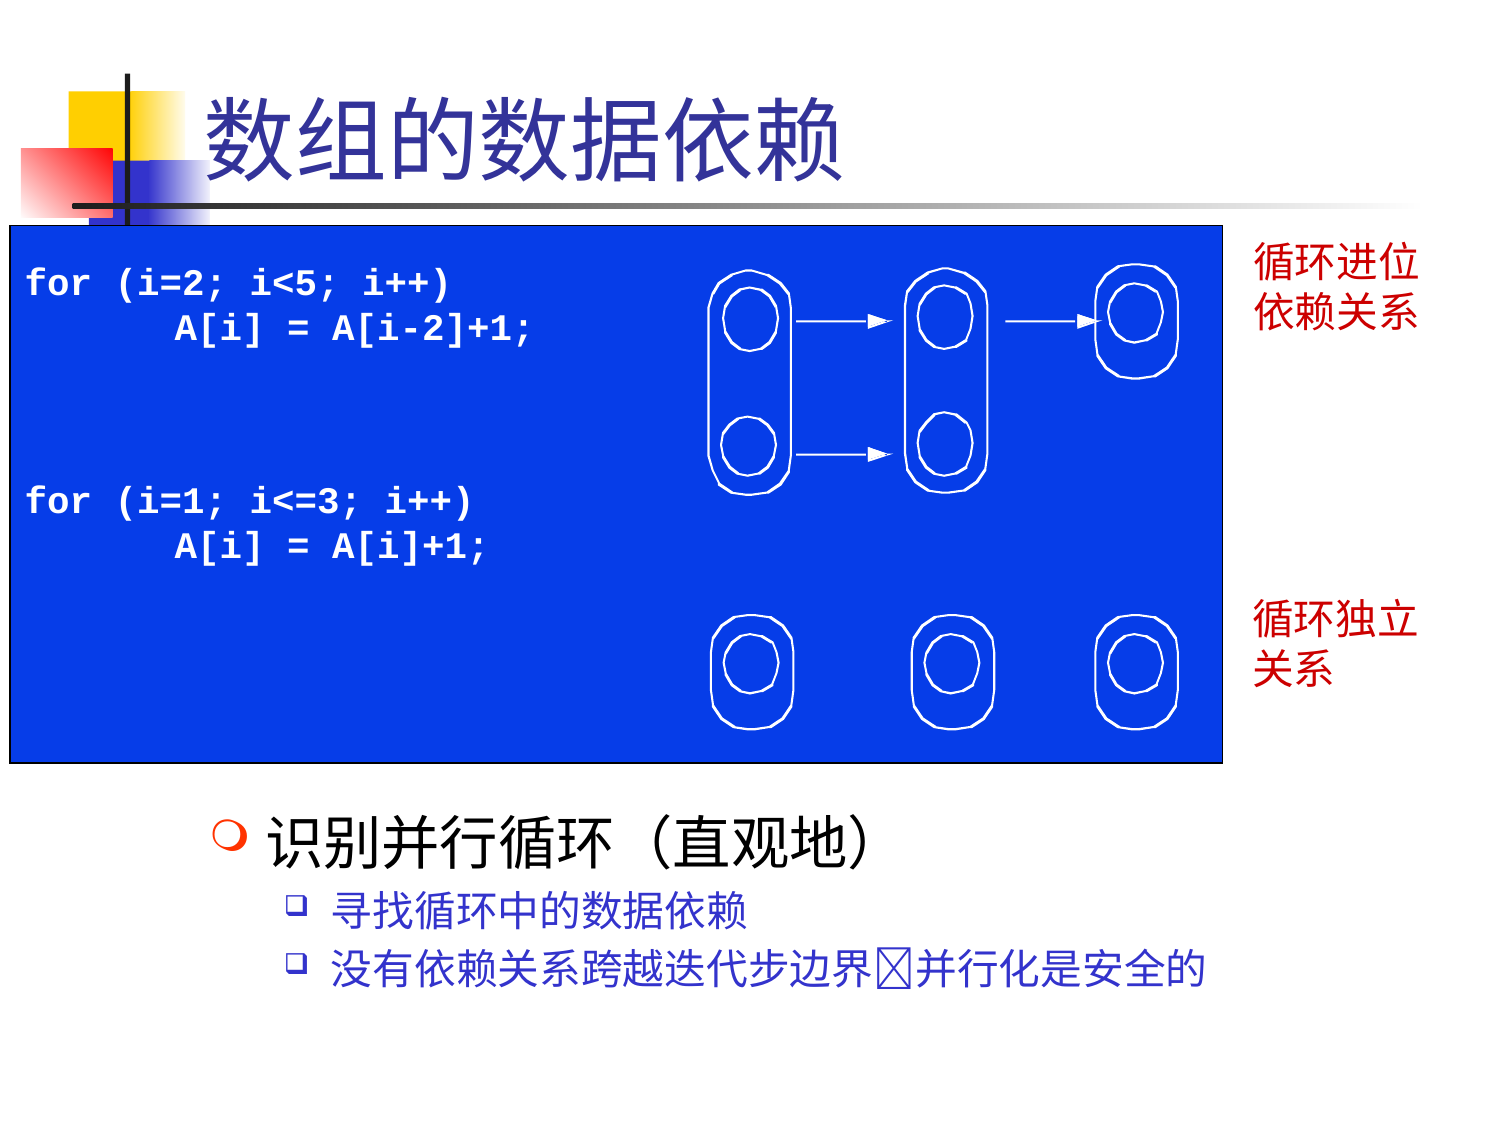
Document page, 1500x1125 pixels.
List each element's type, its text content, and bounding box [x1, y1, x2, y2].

text_box [916, 411, 974, 477]
list 识别并行循环（直观地） 寻找循环中的数据依赖 没有依赖关系跨越迭代步边界并行化是安全的 [193, 798, 1469, 1000]
text_box [1106, 282, 1164, 344]
text_box [1094, 263, 1179, 380]
text_box [867, 447, 887, 460]
title 数组的数据依赖 [188, 12, 1468, 200]
text_box [867, 313, 887, 327]
text_box [709, 614, 795, 731]
text_box 循环独立 关系 [1237, 585, 1435, 701]
text_box [910, 614, 996, 731]
text_box [923, 633, 981, 695]
text_box [916, 284, 974, 350]
text_box [9, 225, 1223, 764]
text_box [1106, 633, 1164, 695]
text_box [722, 633, 780, 695]
text_box [1077, 313, 1097, 327]
text_box [903, 267, 989, 494]
text_box [1094, 614, 1179, 731]
text_box [707, 269, 792, 496]
text_box [720, 415, 777, 477]
text_box 循环进位 依赖关系 [1238, 228, 1436, 344]
text_box for (i=2; i<5; i++) A[i] = A[i-2]+1; for (i=1; i<=3; i++) A[i] = A[i]+1; [9, 250, 673, 637]
text_box [722, 286, 780, 353]
text_box [0, 313, 250, 389]
